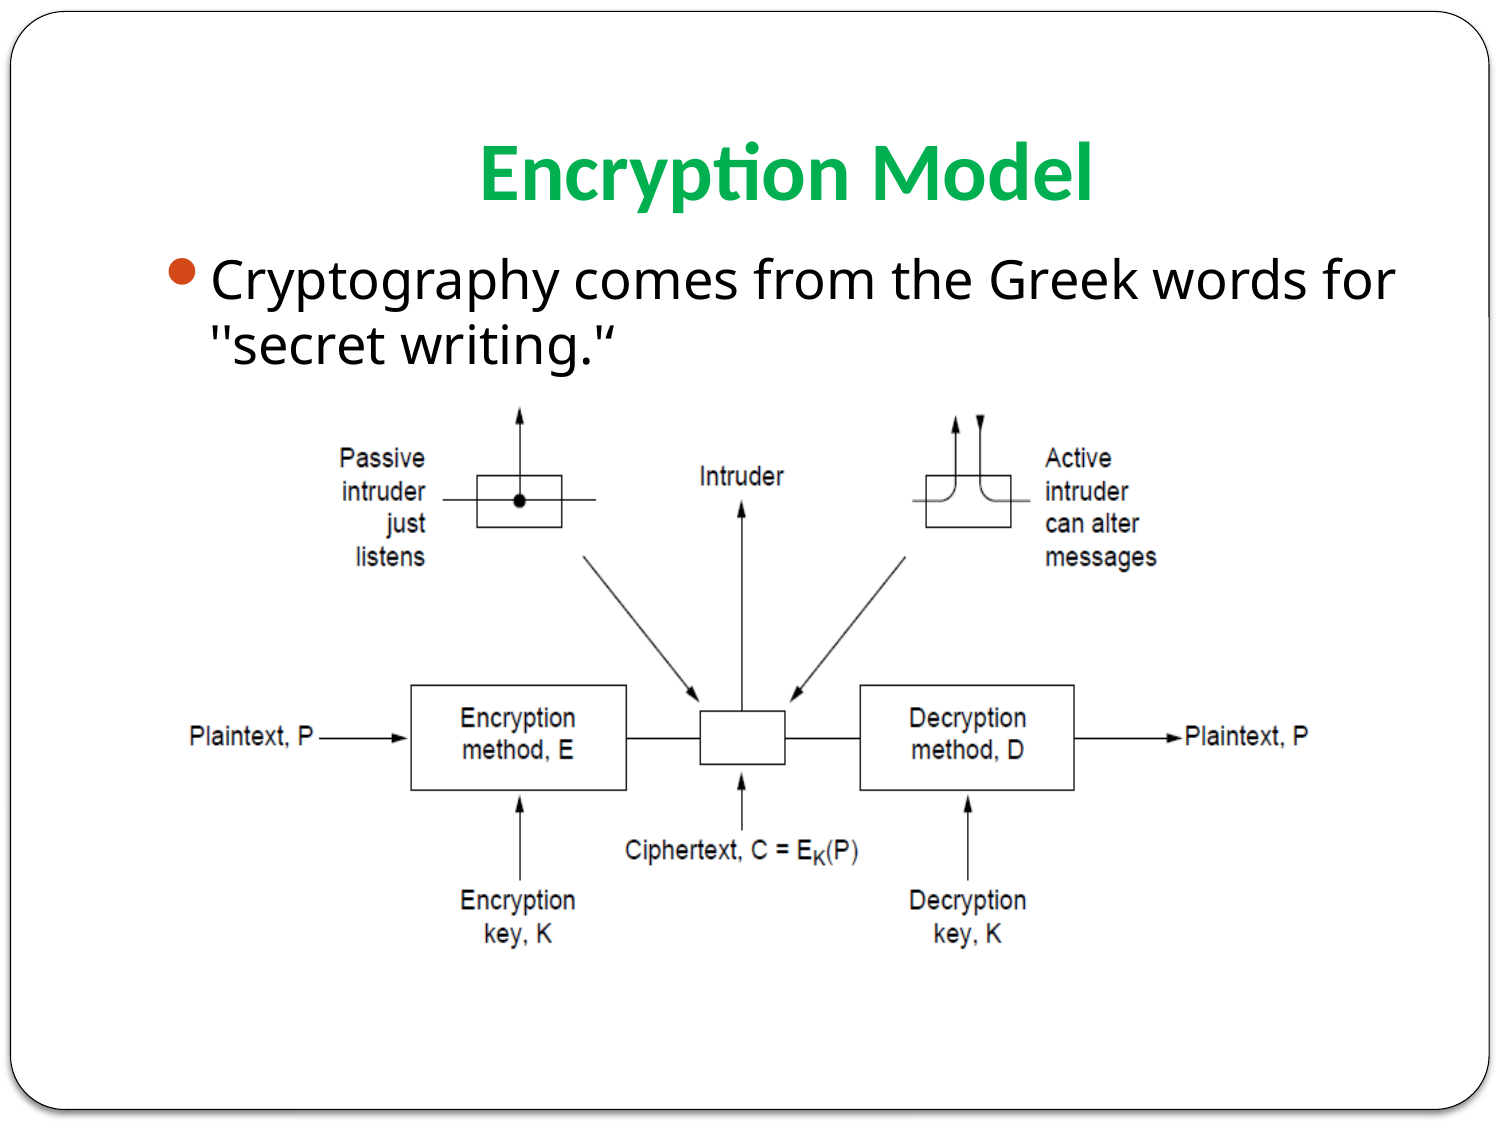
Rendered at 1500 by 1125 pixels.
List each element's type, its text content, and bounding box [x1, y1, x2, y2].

title Encryption Model [150, 45, 1425, 233]
list Cryptography comes from the Greek words for ''secret writing.'‘ [150, 237, 1425, 988]
picture [174, 387, 1326, 976]
